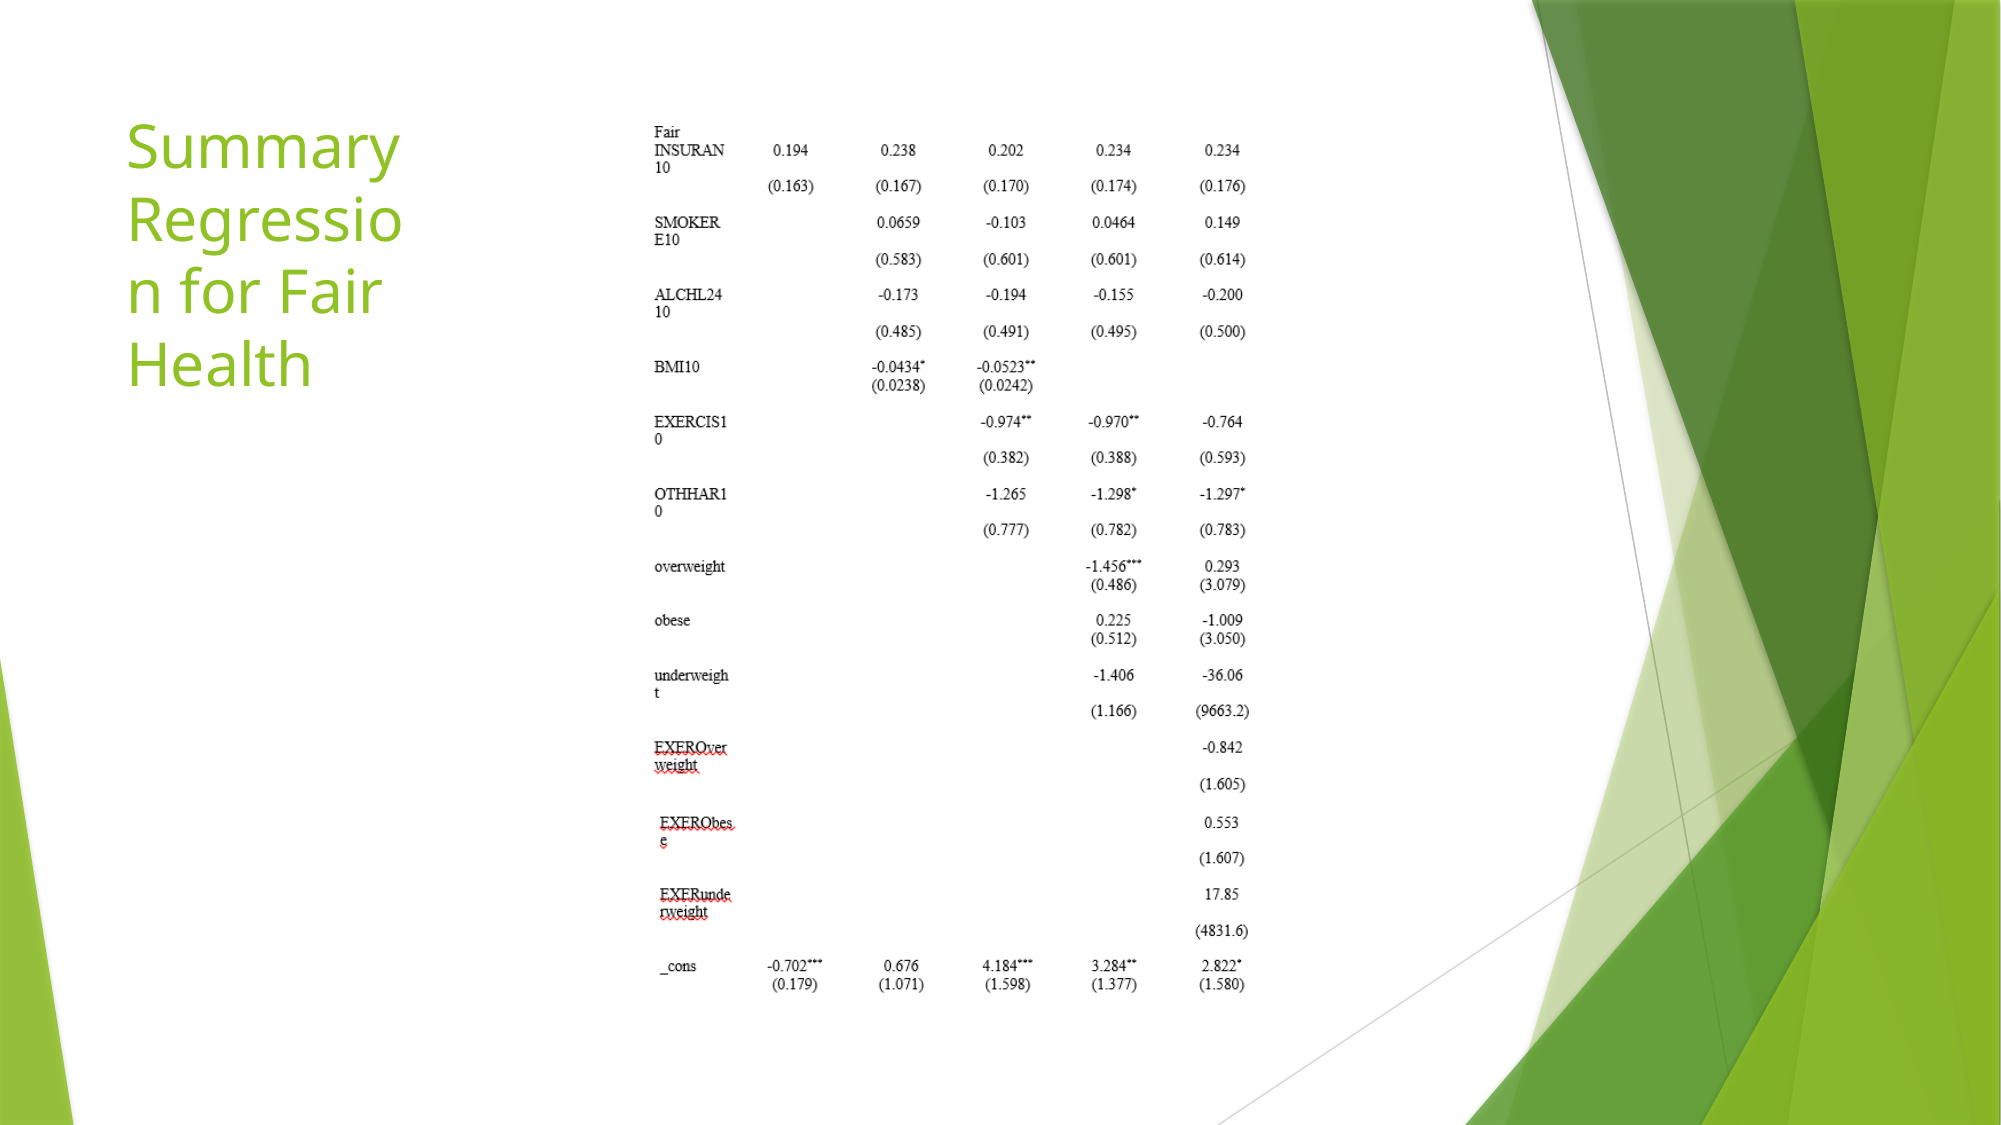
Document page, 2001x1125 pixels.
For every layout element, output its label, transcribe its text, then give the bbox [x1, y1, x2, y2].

title Summary Regression for Fair Health [111, 99, 442, 414]
picture [641, 793, 1283, 994]
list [641, 125, 1282, 793]
